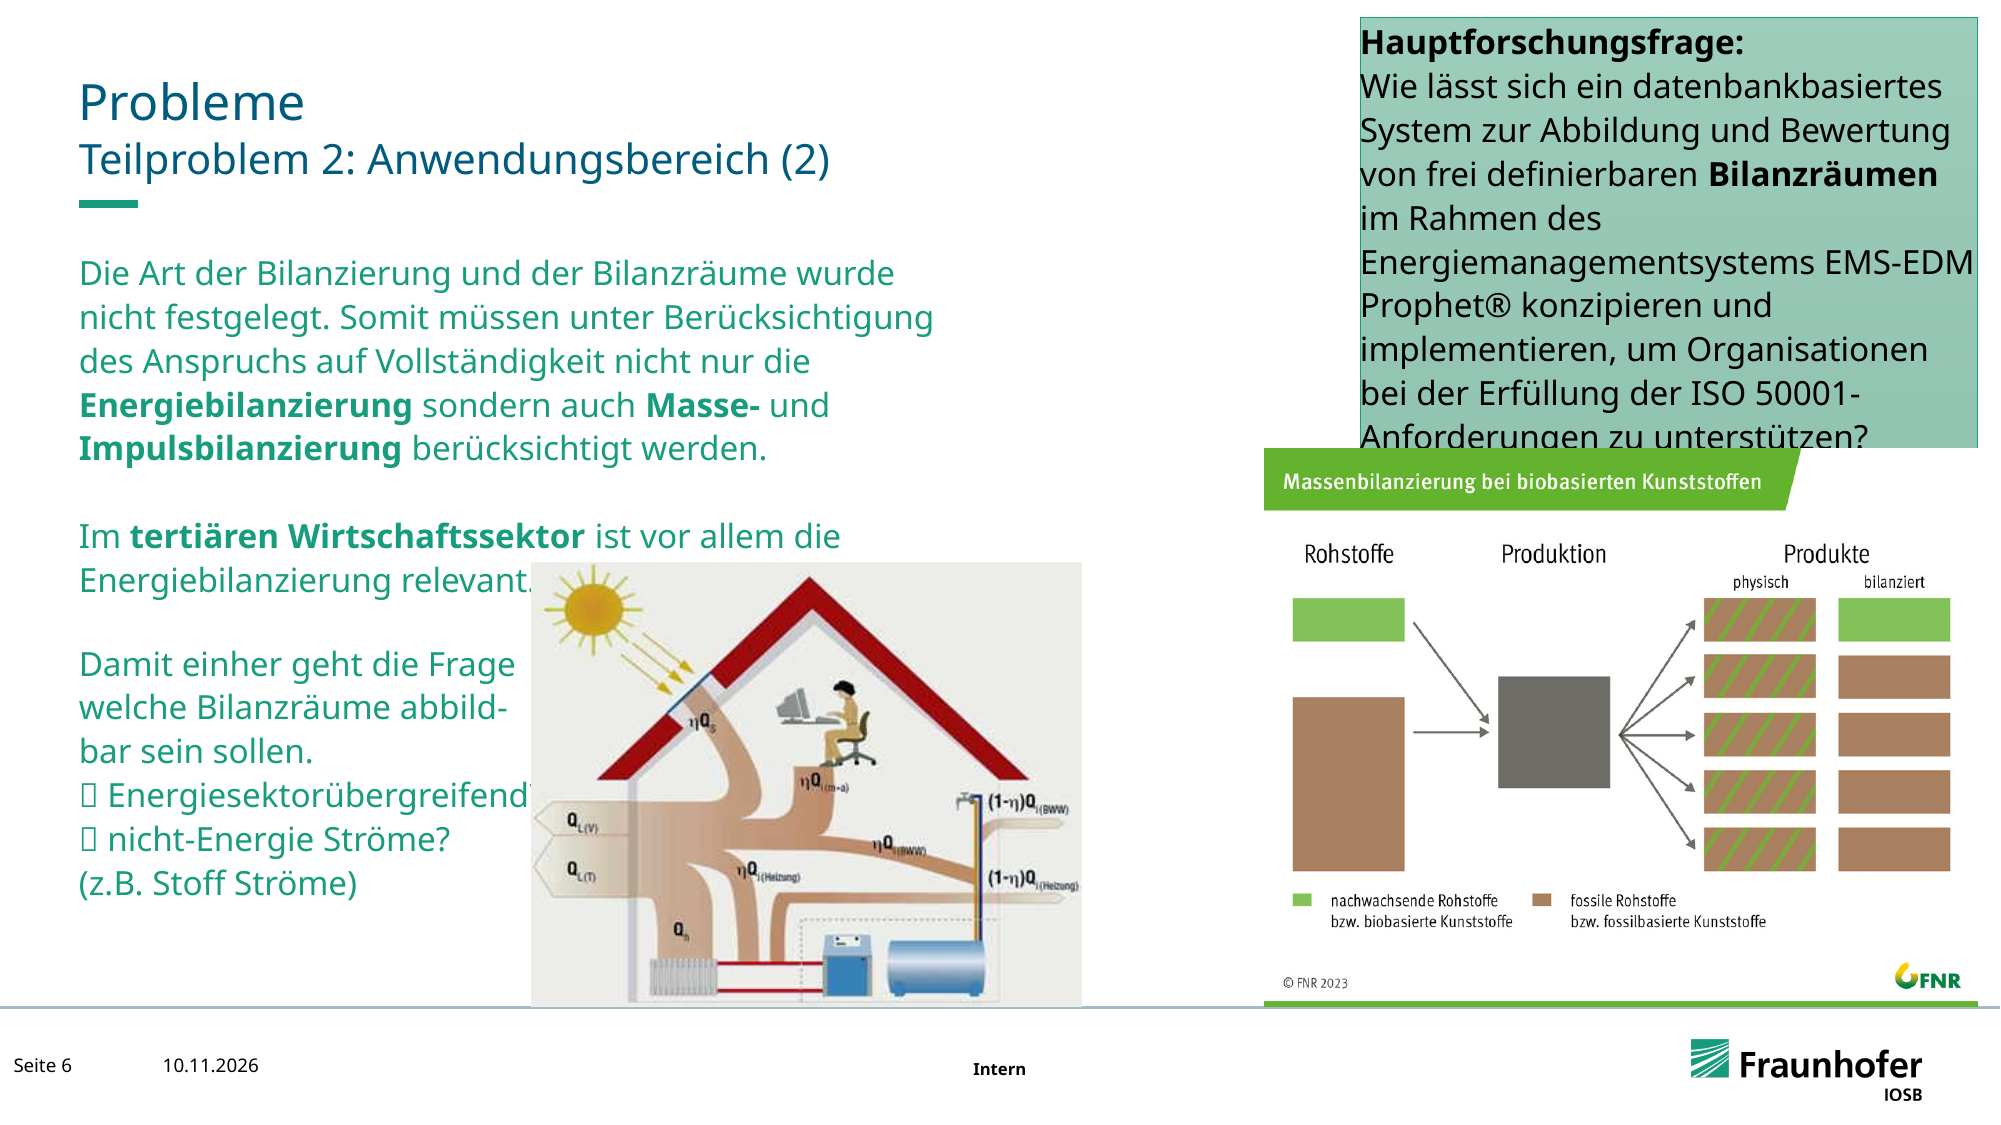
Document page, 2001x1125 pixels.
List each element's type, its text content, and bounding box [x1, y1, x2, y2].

text_box Hauptforschungsfrage: Wie lässt sich ein datenbankbasiertes System zur Abbildung und Bewertung von frei definierbaren Bilanzräumen im Rahmen des Energiemanagementsystems EMS-EDM Prophet® konzipieren und implementieren, um Organisationen bei der Erfüllung der ISO 50001-Anforderungen zu unterstützen? [1360, 17, 1978, 448]
list Die Art der Bilanzierung und der Bilanzräume wurde nicht festgelegt. Somit müssen unter Berücksichtigung des Anspruchs auf Vollständigkeit nicht nur die Energiebilanzierung sondern auch Masse- und Impulsbilanzierung berücksichtigt werden. Im tertiären Wirtschaftssektor ist vor allem die Energiebilanzierung relevant. Damit einher geht die Frage welche Bilanzräume abbild- bar sein sollen.  Energiesektorübergreifend?  nicht-Energie Ströme? (z.B. Stoff Ströme) [78, 248, 971, 908]
picture [531, 562, 1082, 1007]
title Probleme [78, 64, 1360, 127]
list Teilproblem 2: Anwendungsbereich (2) [78, 127, 1360, 180]
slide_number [162, 1056, 281, 1077]
picture [1691, 1039, 1922, 1101]
picture [1264, 448, 1978, 1007]
slide_number Seite 6 [13, 1054, 132, 1078]
